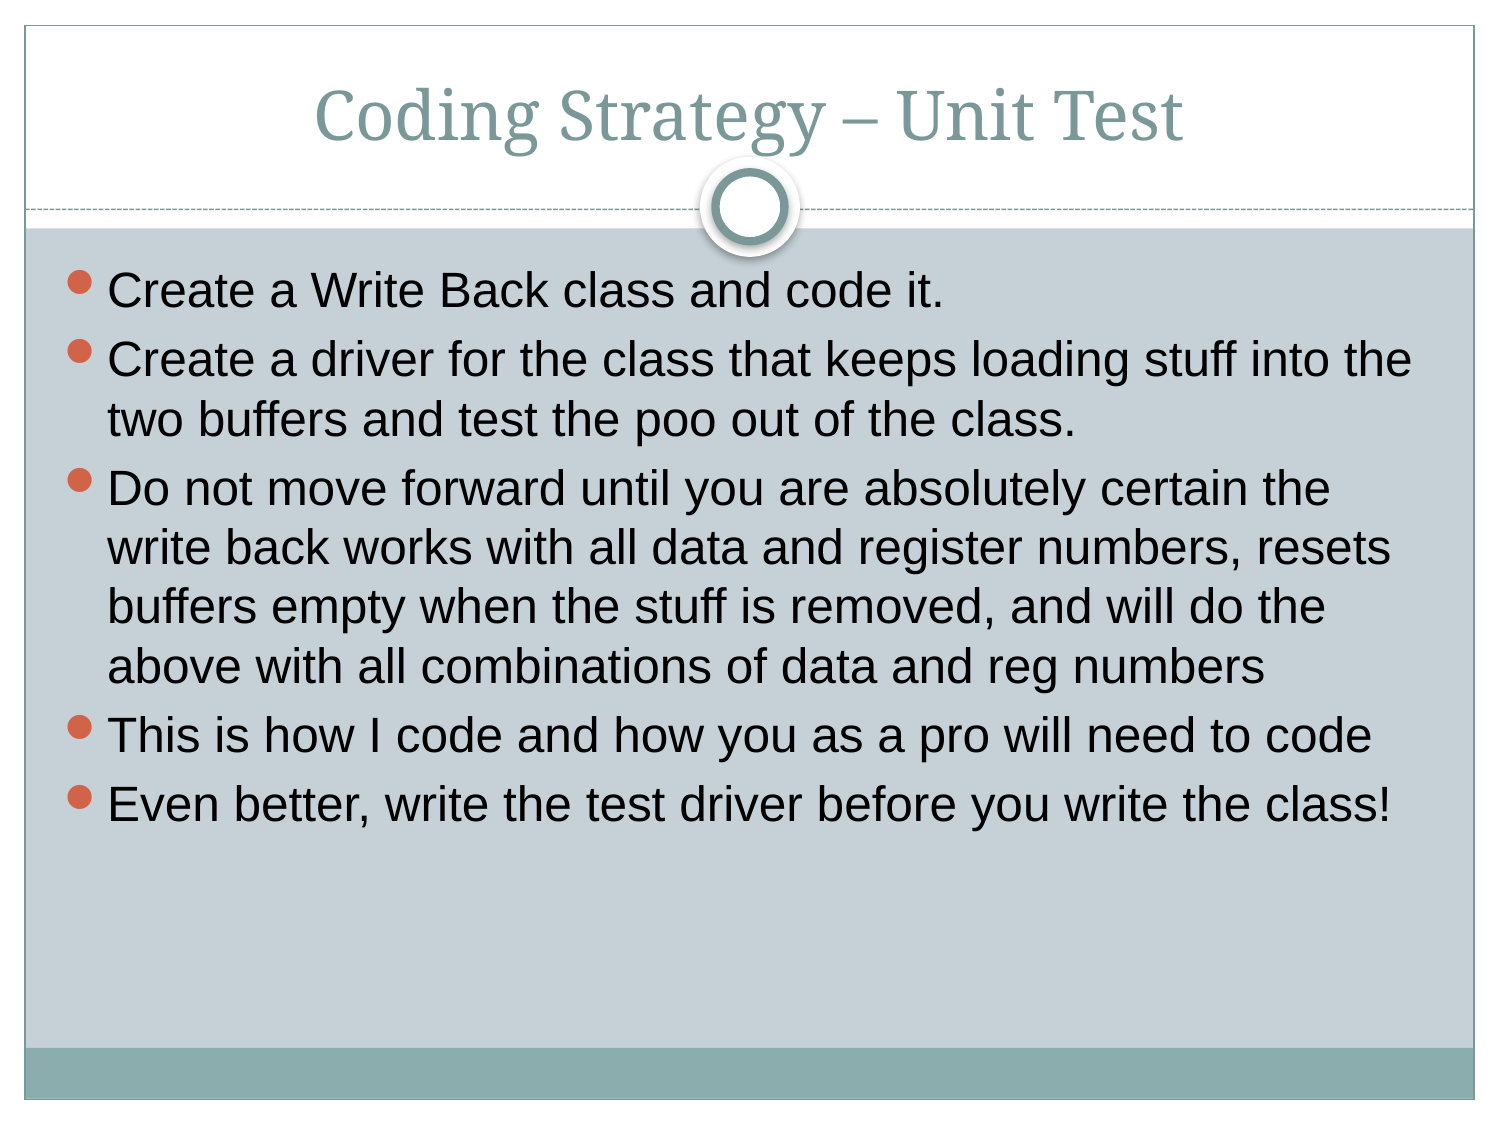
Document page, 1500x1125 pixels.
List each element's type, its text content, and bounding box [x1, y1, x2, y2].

list Create a Write Back class and code it. Create a driver for the class that keeps loading stuff into the two buffers and test the poo out of the class. Do not move forward until you are absolutely certain the write back works with all data and register numbers, resets buffers empty when the stuff is removed, and will do the above with all combinations of data and reg numbers This is how I code and how you as a pro will need to code Even better, write the test driver before you write the class! [49, 250, 1445, 1001]
title Coding Strategy – Unit Test [49, 37, 1450, 162]
